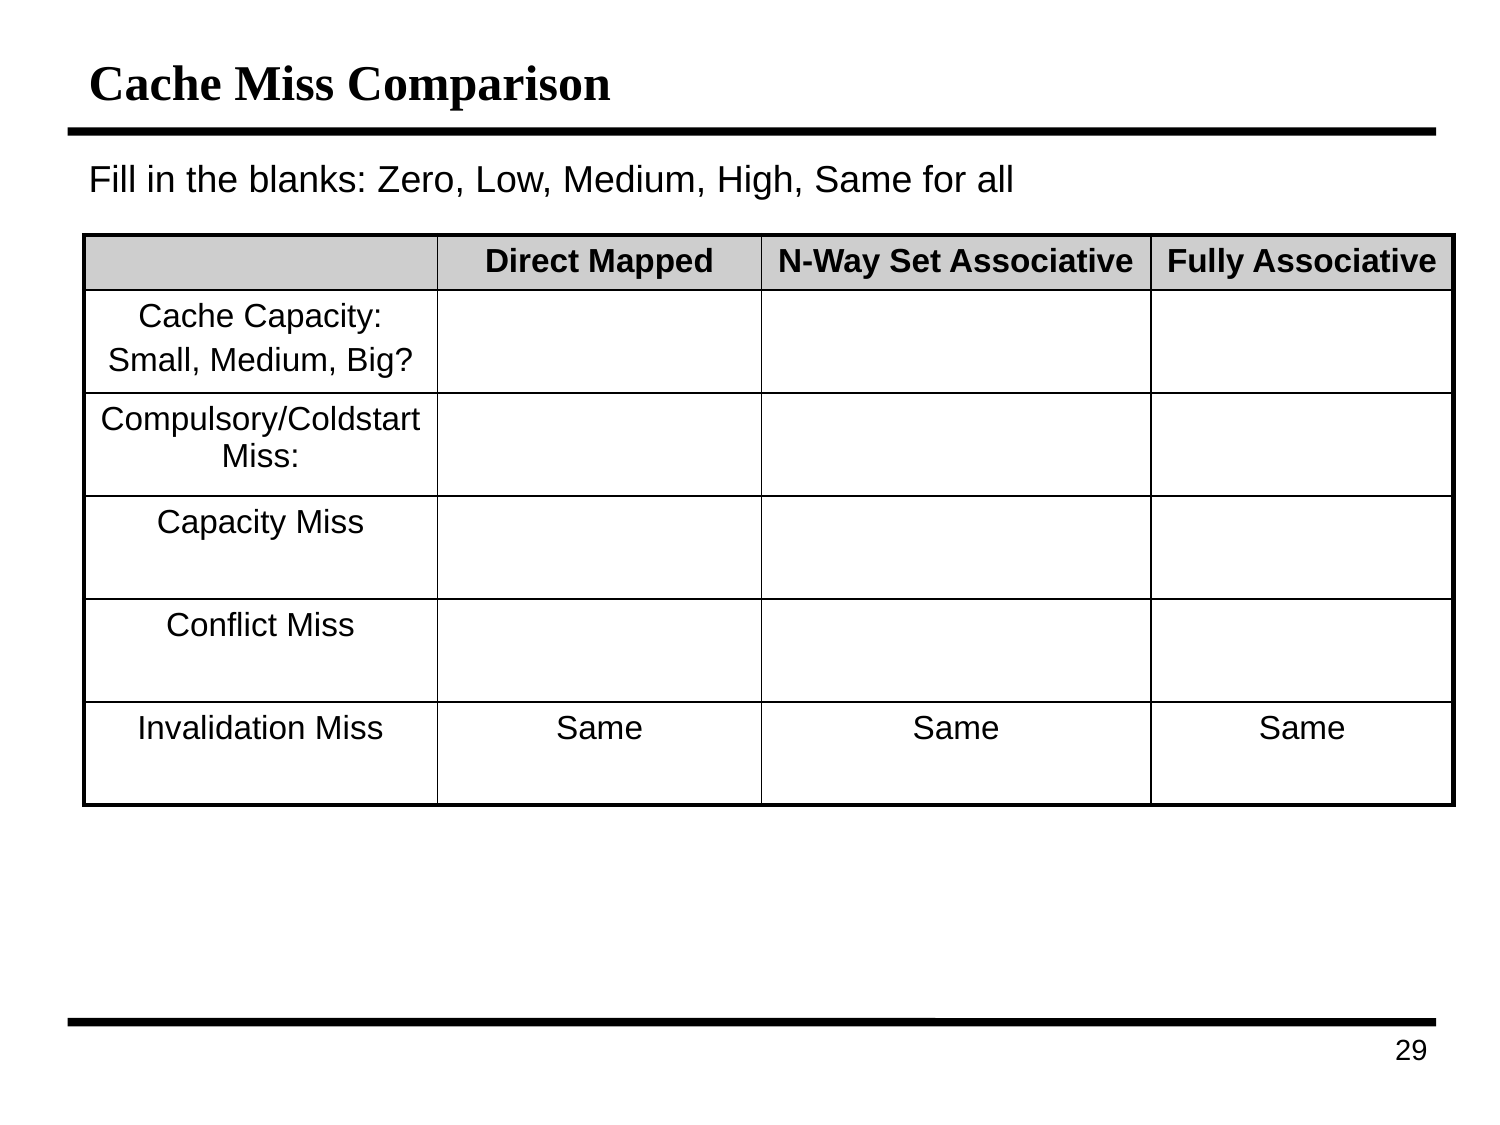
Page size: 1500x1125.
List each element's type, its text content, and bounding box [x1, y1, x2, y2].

list Fill in the blanks: Zero, Low, Medium, High, Same for all [73, 148, 1431, 1012]
table_header Direct Mapped [438, 237, 761, 289]
table_header [86, 237, 437, 289]
table_cell Capacity Miss [86, 497, 437, 598]
table_cell [1152, 394, 1451, 495]
title Cache Miss Comparison [73, 36, 1431, 124]
table_cell [1152, 600, 1451, 701]
table_cell [438, 291, 761, 392]
table_cell [762, 291, 1150, 392]
table_header Fully Associative [1152, 237, 1451, 289]
table_cell [438, 497, 761, 598]
slide_number 159 [1134, 1023, 1443, 1099]
table_cell Cache Capacity: Small, Medium, Big? [86, 291, 437, 392]
table_cell [762, 394, 1150, 495]
table_cell [762, 497, 1150, 598]
table_cell Same [1152, 703, 1451, 803]
table_cell [1152, 291, 1451, 392]
table_cell [438, 600, 761, 701]
table_cell [438, 394, 761, 495]
table_cell Invalidation Miss [86, 703, 437, 803]
table_cell [1152, 497, 1451, 598]
table_cell Same [762, 703, 1150, 803]
table_cell [762, 600, 1150, 701]
table_cell Conflict Miss [86, 600, 437, 701]
table_header N-Way Set Associative [762, 237, 1150, 289]
table_cell Compulsory/Coldstart Miss: [86, 394, 437, 495]
table_cell Same [438, 703, 761, 803]
